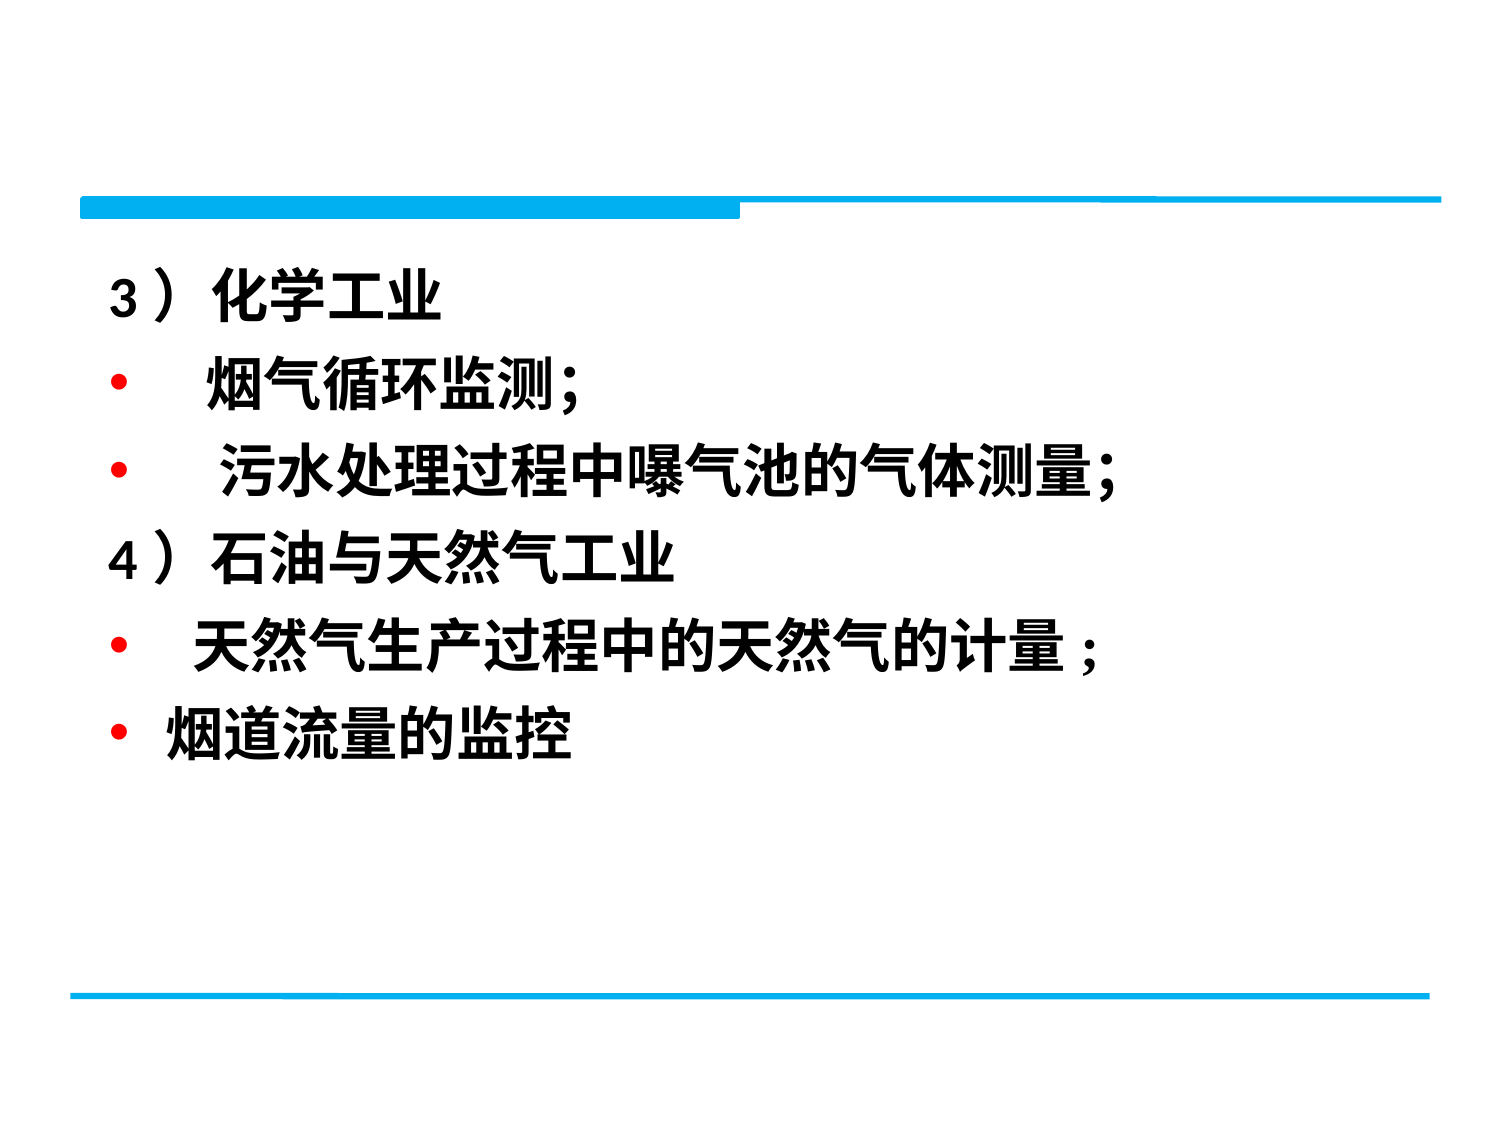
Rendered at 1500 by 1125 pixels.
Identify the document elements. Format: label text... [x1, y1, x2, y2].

list 3）化学工业 烟气循环监测； 污水处理过程中嚗气池的气体测量； 4）石油与天然气工业 天然气生产过程中的天然气的计量; 烟道流量的监控 [93, 234, 1324, 910]
